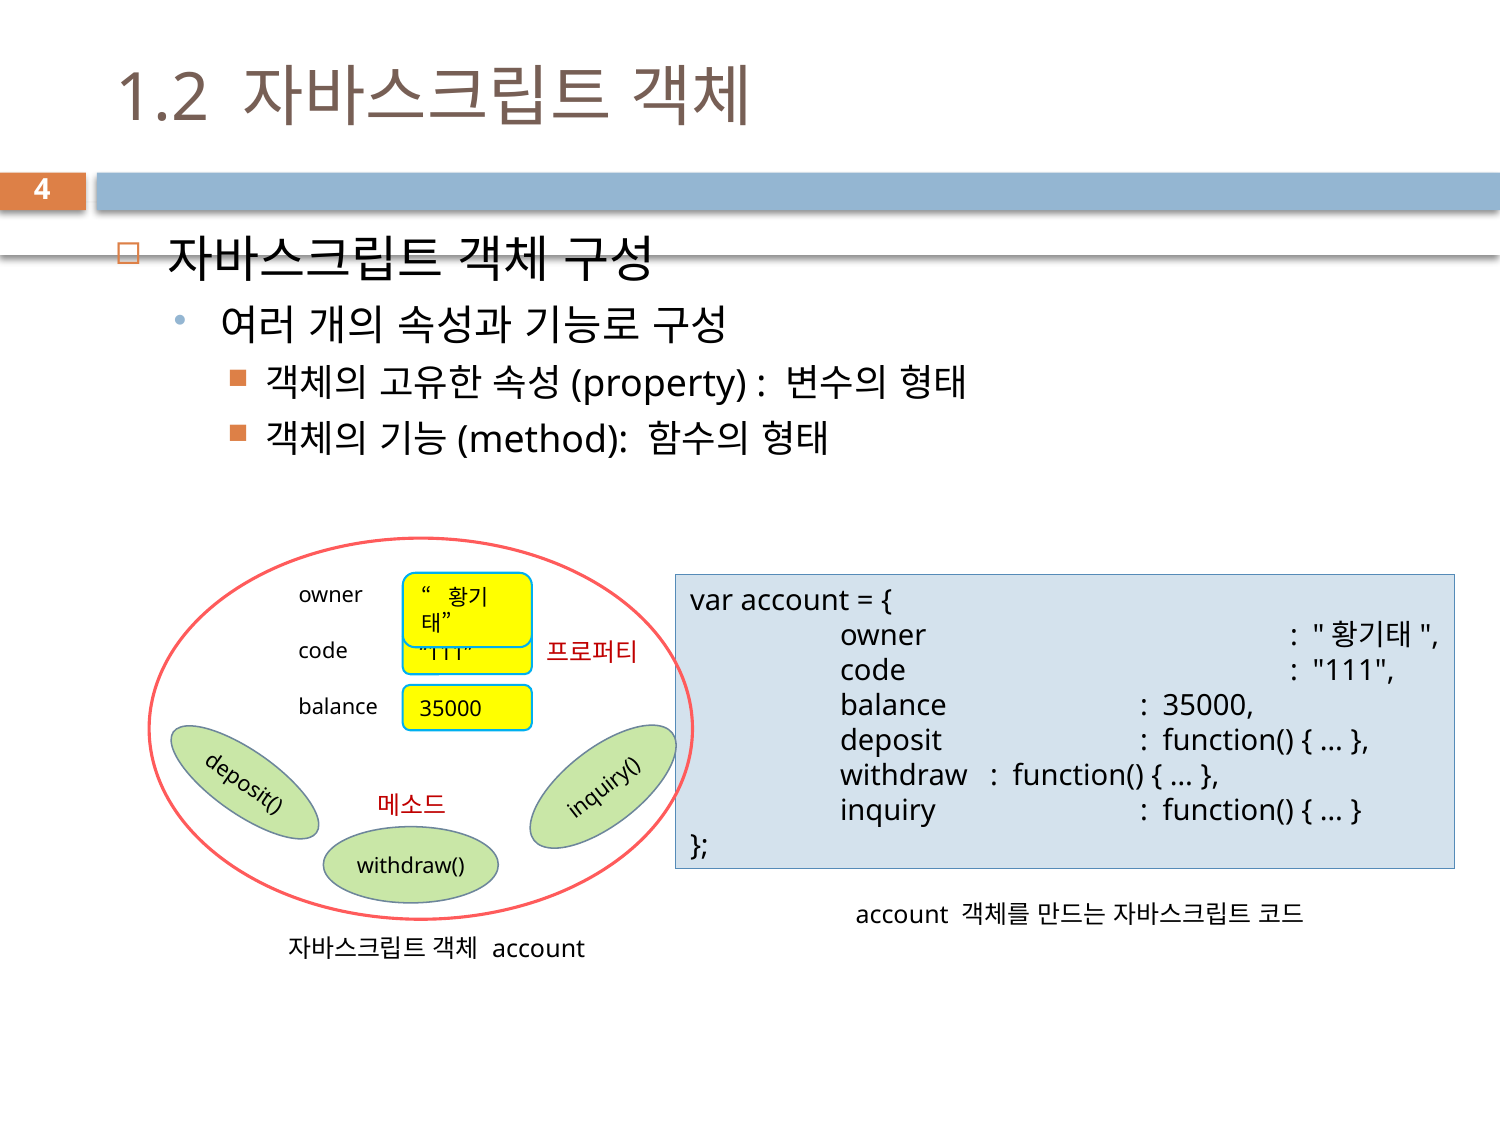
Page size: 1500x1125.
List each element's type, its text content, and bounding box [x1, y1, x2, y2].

title 1.2 자바스크립트 객체 [100, 37, 1438, 149]
text_box inquiry() [528, 723, 678, 850]
text_box 35000 [402, 684, 532, 731]
text_box 프로퍼티 [531, 628, 654, 674]
text_box account 객체를 만드는 자바스크립트 코드 [840, 891, 1320, 936]
text_box [147, 536, 695, 921]
list 자바스크립트 객체 구성 여러 개의 속성과 기능로 구성 객체의 고유한 속성(property) : 변수의 형태 객체의 기능(method): 함수의 형태 [100, 219, 1438, 1047]
text_box 자바스크립트 객체 account [273, 925, 601, 970]
slide_number 4 [0, 170, 87, 211]
text_box var account = { owner : "황기태", code : "111", balance : 35000, deposit : function() { … }, withdraw : function() { … }, inquiry : function() { … } }; [675, 574, 1455, 869]
text_box “111” [402, 637, 532, 675]
text_box 메소드 [362, 782, 462, 827]
text_box code [281, 626, 405, 673]
text_box balance [281, 682, 408, 729]
text_box “황기태” [402, 572, 532, 648]
text_box owner [281, 570, 383, 617]
